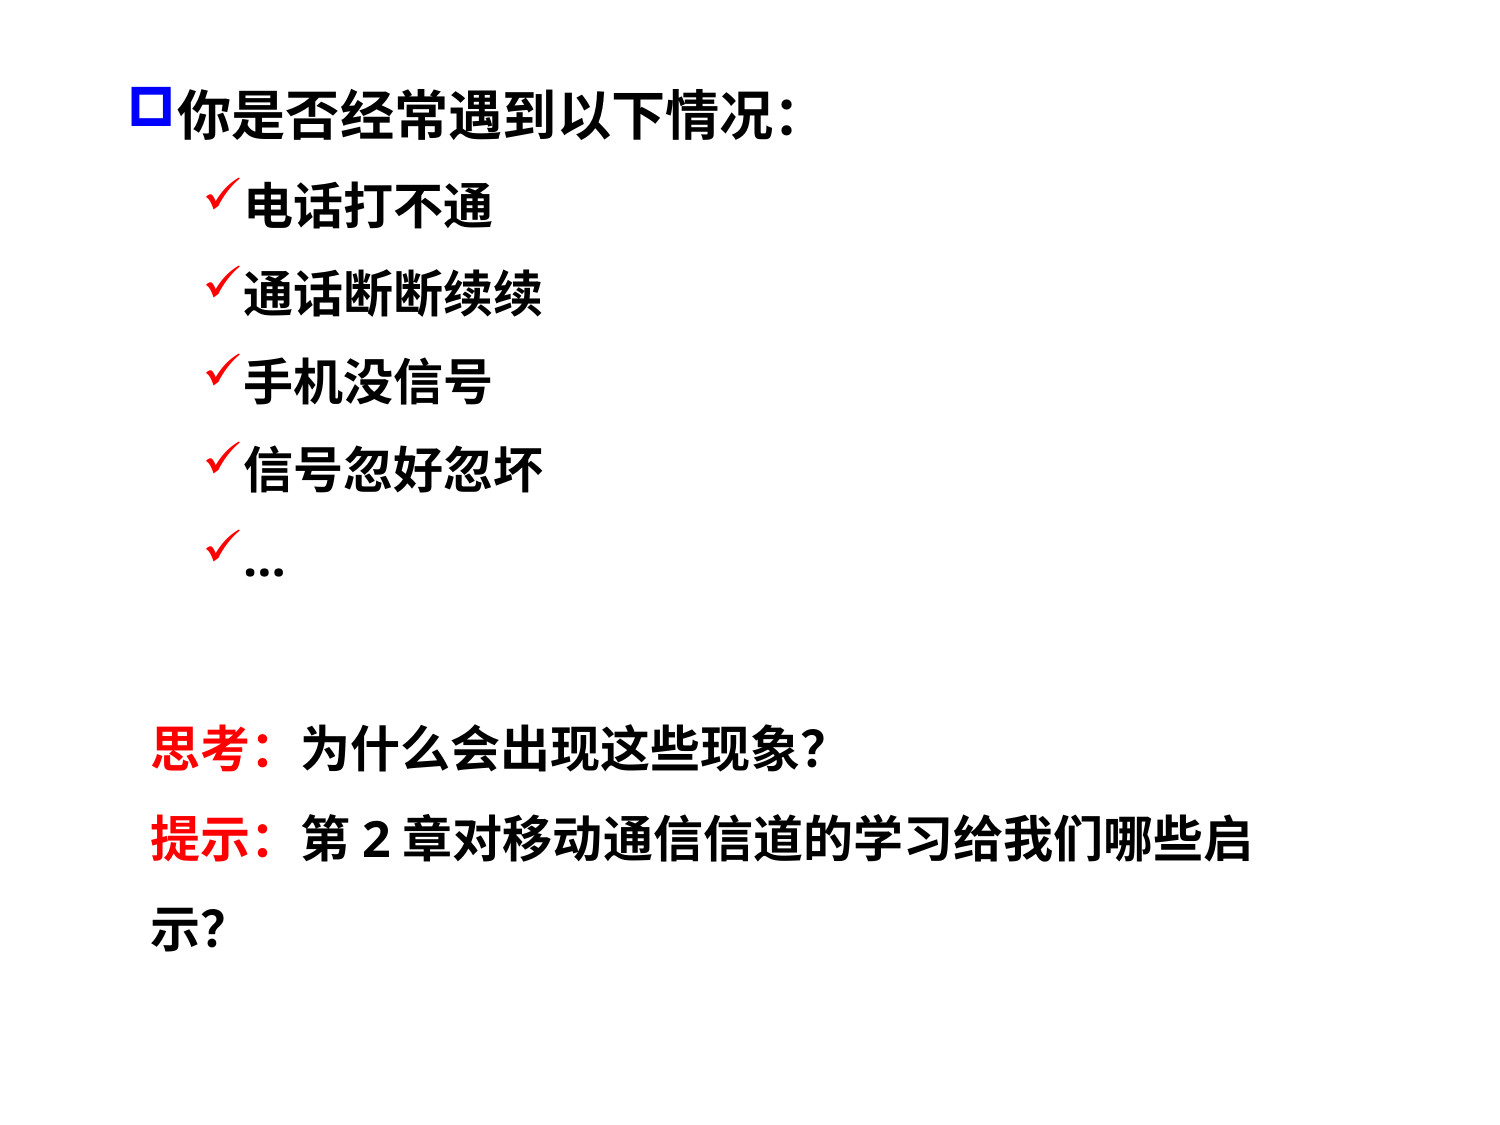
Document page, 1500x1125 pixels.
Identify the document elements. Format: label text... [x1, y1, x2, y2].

text_box 思考：为什么会出现这些现象？ 提示：第2章对移动通信信道的学习给我们哪些启示？ [135, 680, 1317, 966]
list 你是否经常遇到以下情况： 电话打不通 通话断断续续 手机没信号 信号忽好忽坏 … [112, 54, 951, 598]
